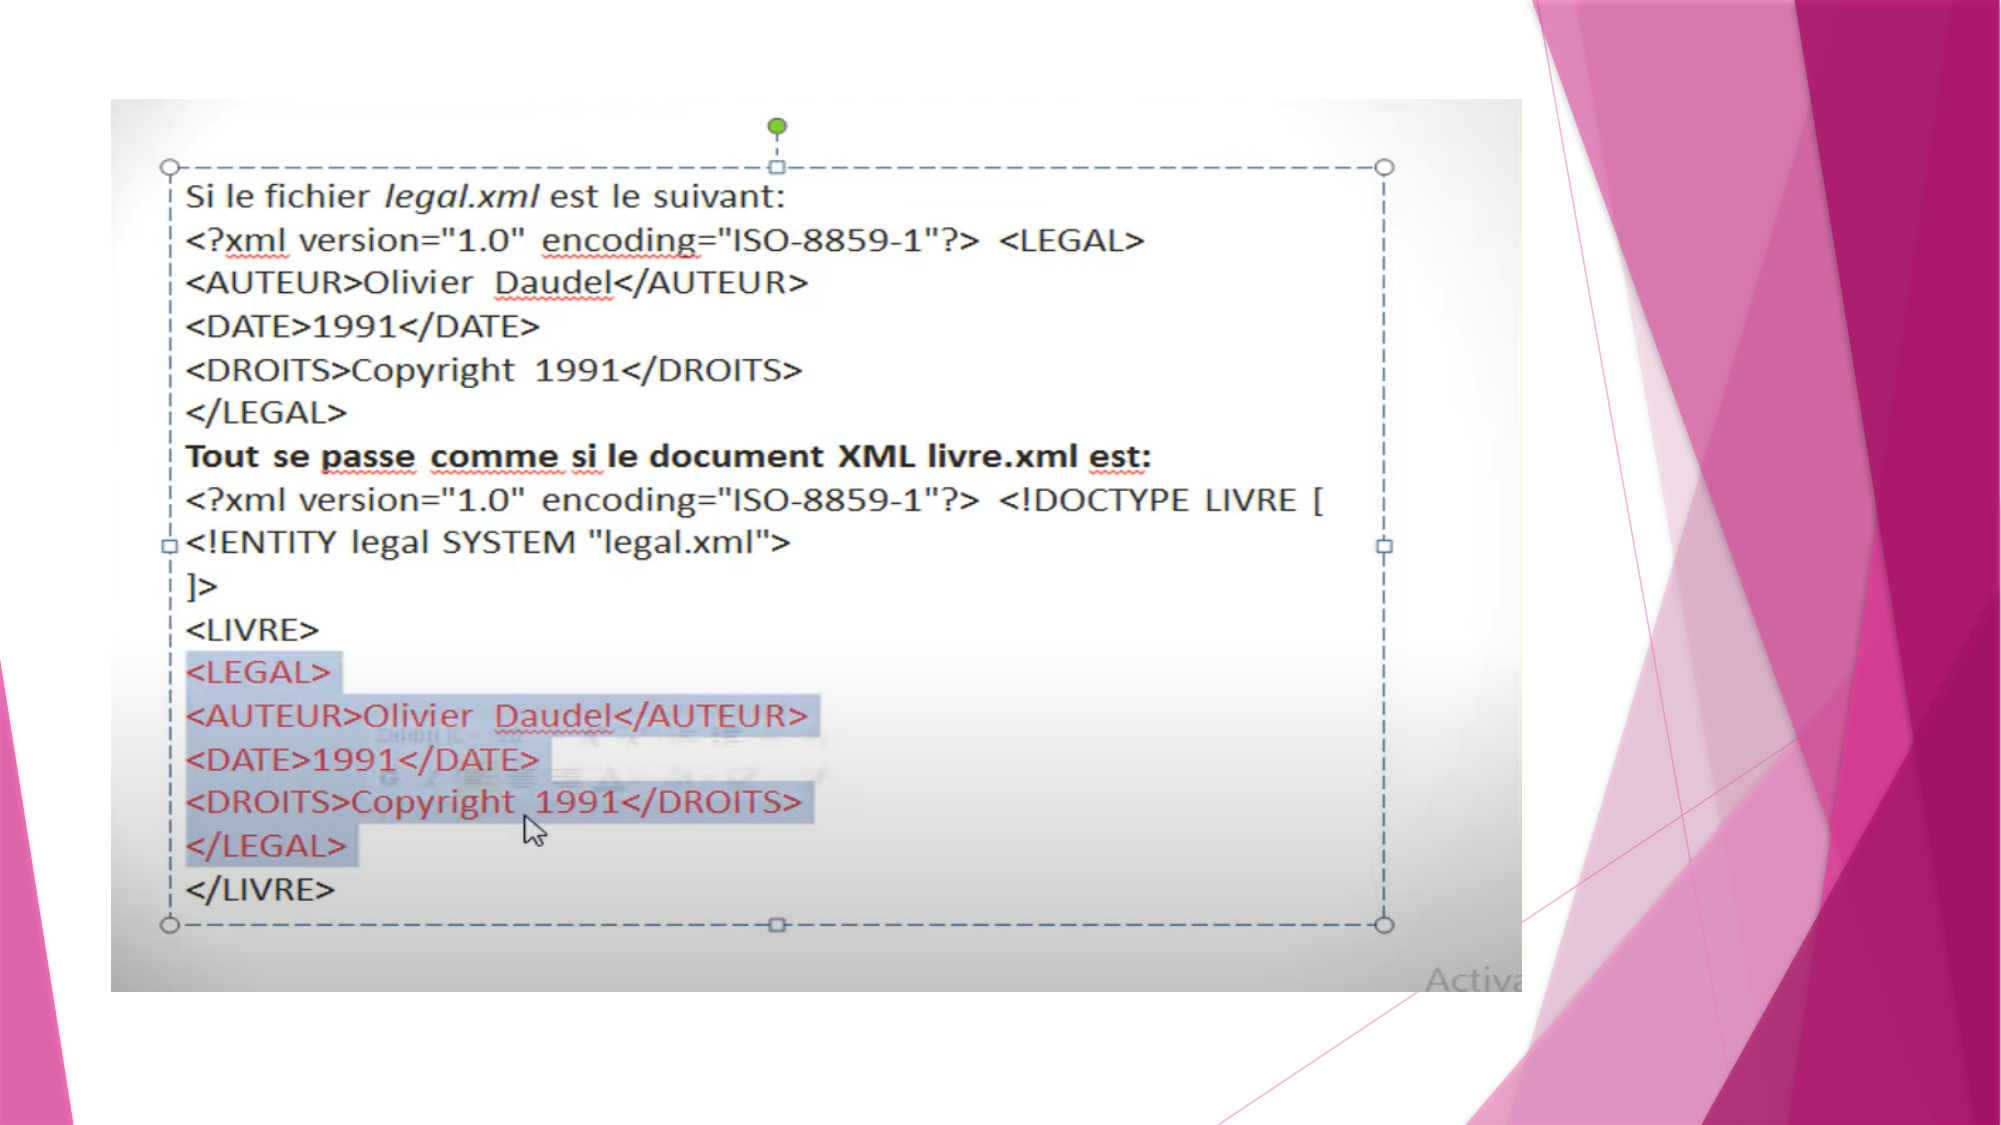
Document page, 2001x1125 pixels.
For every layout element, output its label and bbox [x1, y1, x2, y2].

list [110, 99, 1522, 992]
